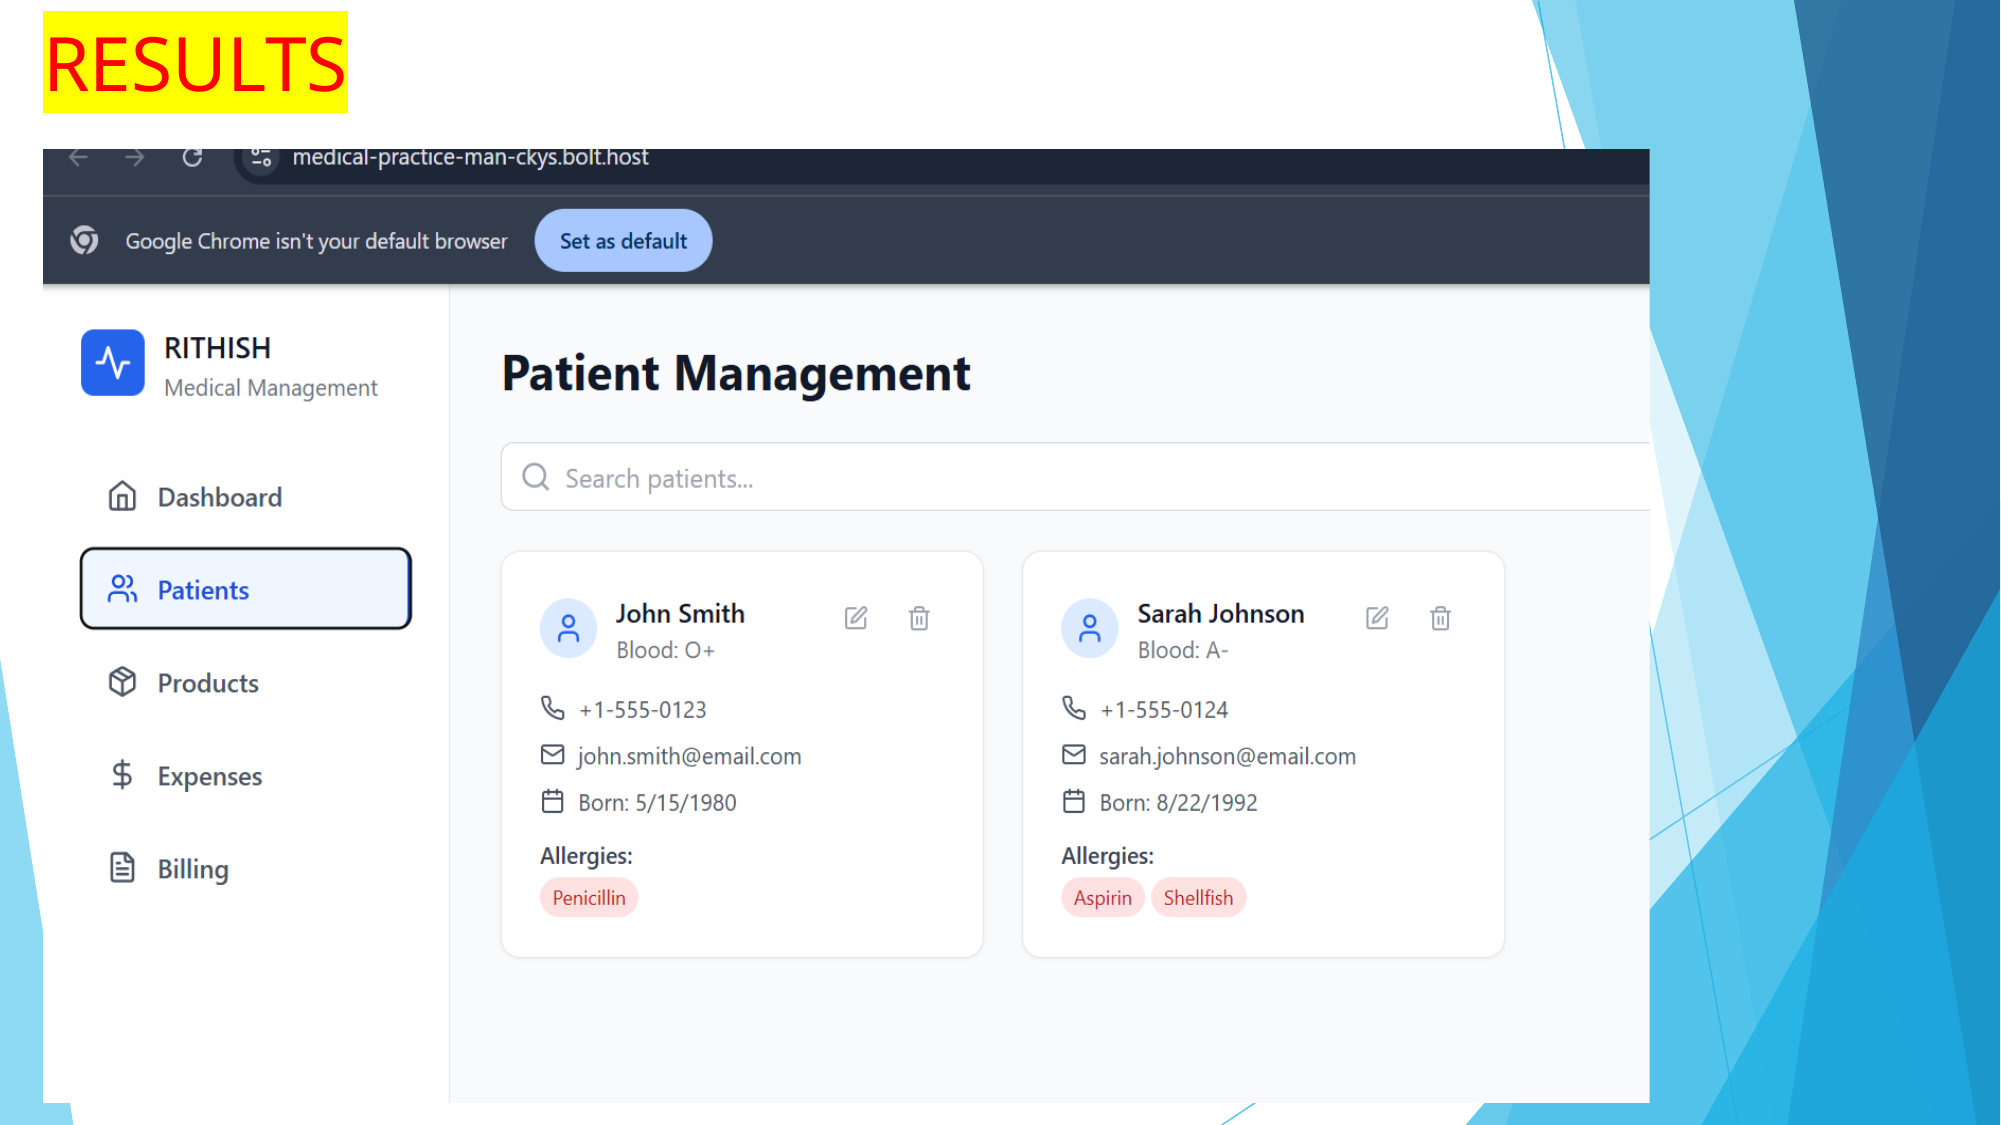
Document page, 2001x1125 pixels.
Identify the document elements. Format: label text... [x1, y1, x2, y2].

picture [43, 148, 1650, 1103]
title RESULTS [42, 15, 1796, 108]
